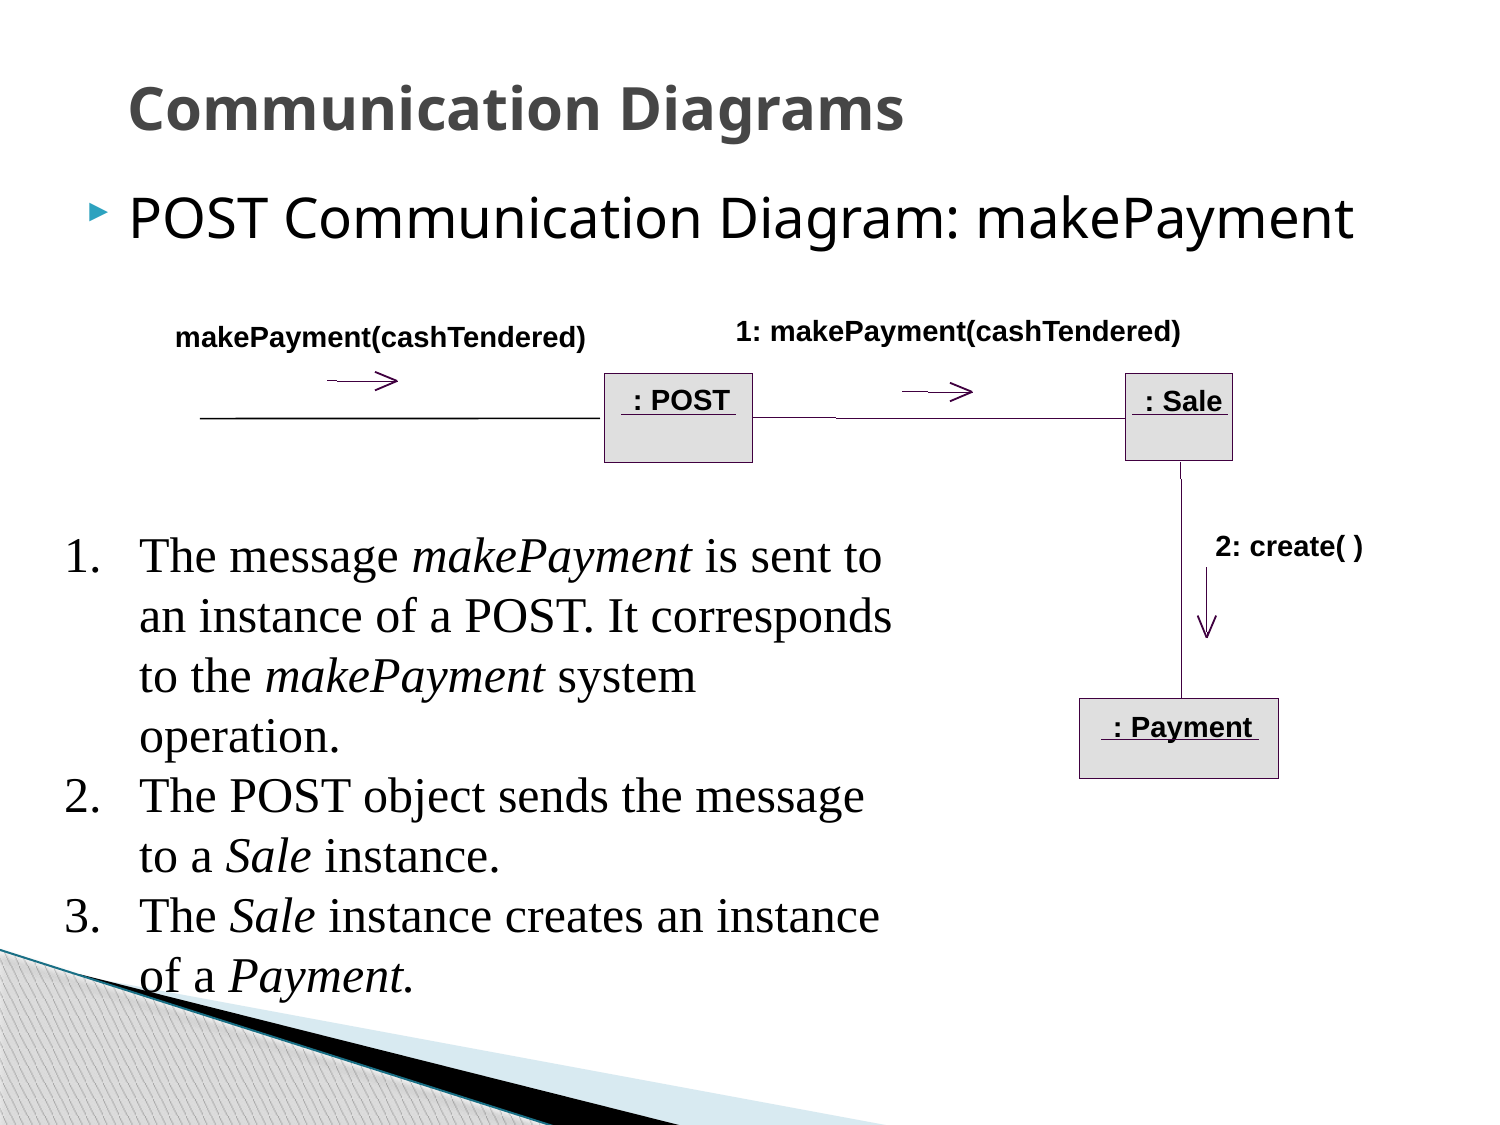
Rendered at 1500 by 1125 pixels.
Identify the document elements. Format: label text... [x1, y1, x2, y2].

title Communication Diagrams [112, 62, 1388, 150]
list POST Communication Diagram: makePayment [53, 174, 1375, 1000]
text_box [174, 312, 1364, 779]
text_box [174, 1013, 525, 1125]
text_box The message makePayment is sent to an instance of a POST. It corresponds to the makePayment system operation. The POST object sends the message to a Sale instance. The Sale instance creates an instance of a Payment. [0, 515, 922, 1011]
text_box [179, 1011, 542, 1125]
